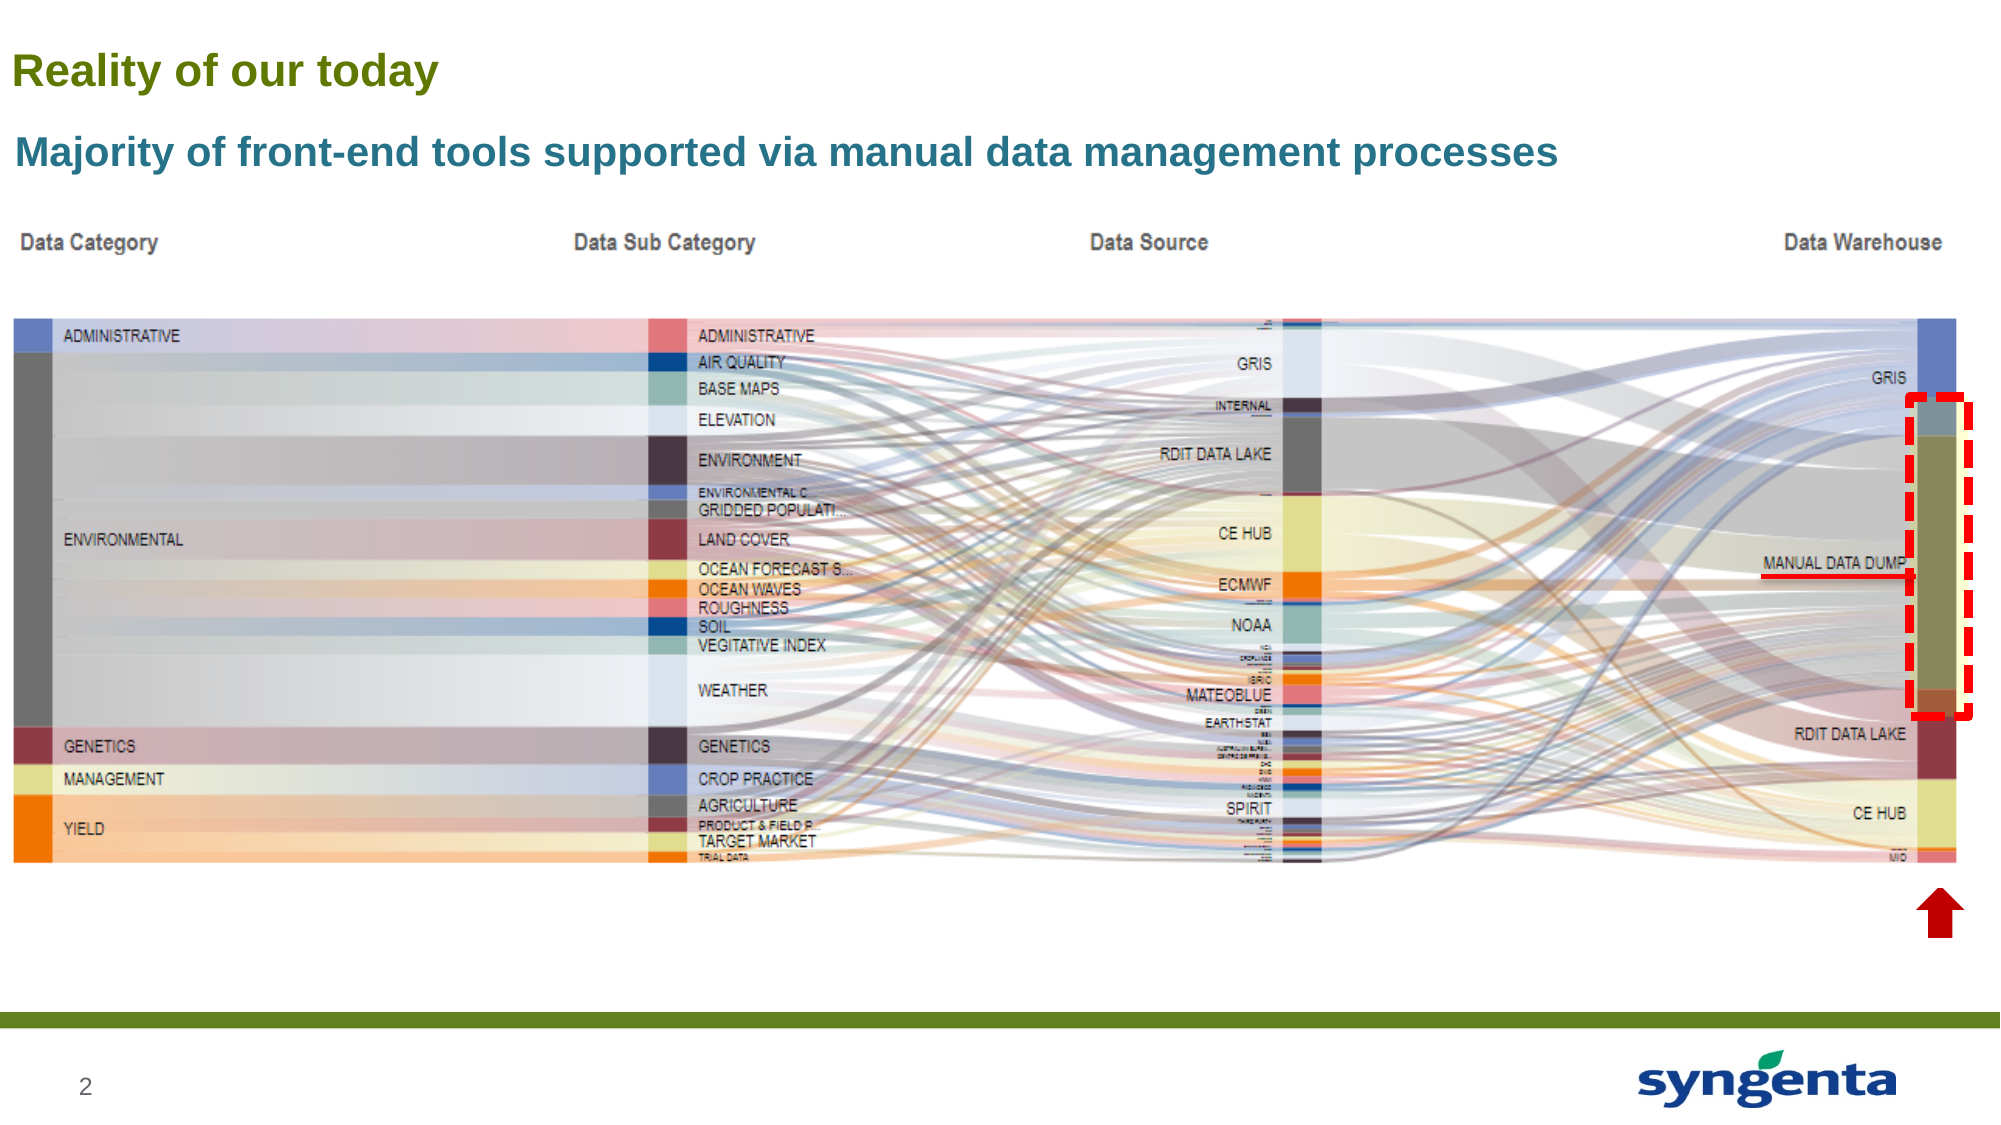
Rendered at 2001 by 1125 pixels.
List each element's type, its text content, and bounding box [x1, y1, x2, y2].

title Reality of our today [11, 4, 1910, 117]
text_box Majority of front-end tools supported via manual data management processes [0, 117, 2000, 183]
picture [0, 224, 2000, 888]
text_box [1916, 899, 1965, 938]
picture [0, 1012, 2000, 1125]
